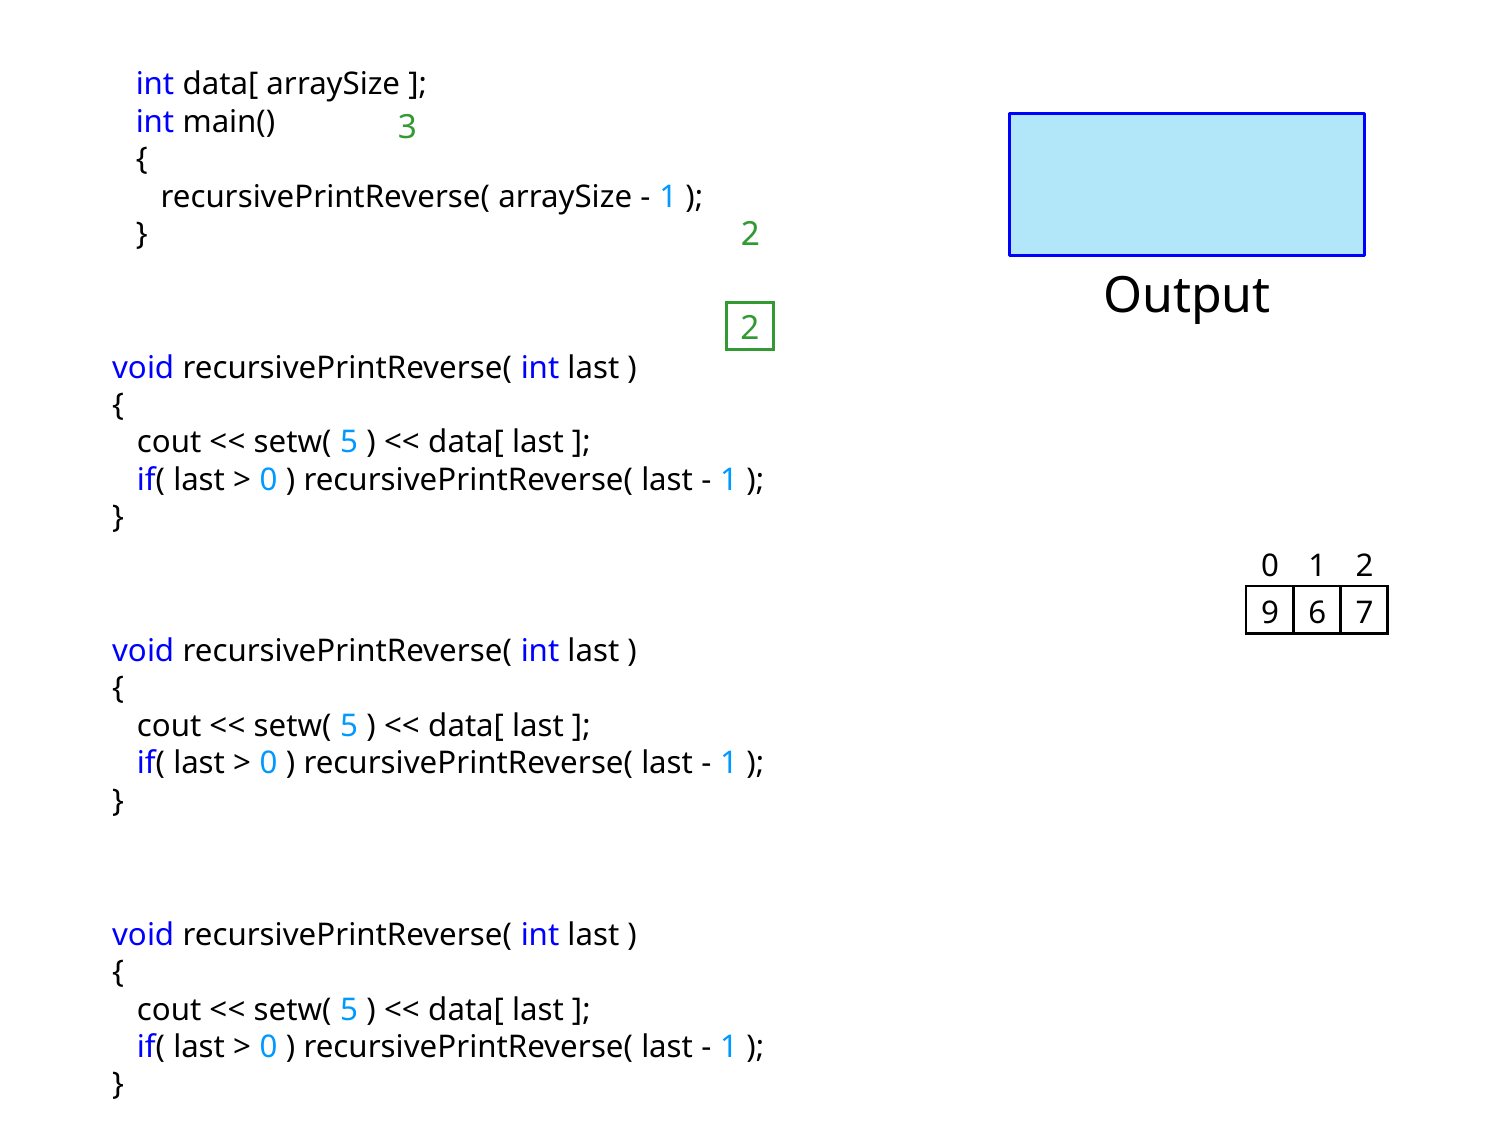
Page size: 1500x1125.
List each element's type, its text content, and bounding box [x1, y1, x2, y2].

text_box [1009, 113, 1365, 256]
text_box void recursivePrintReverse( int last ) { cout << setw( 5 ) << data[ last ]; if( last > 0 ) recursivePrintReverse( last - 1 ); } [88, 893, 1105, 1106]
text_box Output [1057, 255, 1317, 327]
table_cell 7 [1342, 587, 1386, 632]
text_box 3 [372, 90, 443, 161]
table_header 2 [1341, 539, 1388, 585]
text_box 2 [726, 302, 774, 350]
text_box void recursivePrintReverse( int last ) { cout << setw( 5 ) << data[ last ]; if( last > 0 ) recursivePrintReverse( last - 1 ); } [88, 609, 1105, 823]
subtitle int data[ arraySize ]; int main() { recursivePrintReverse( arraySize - 1 ); } [111, 42, 940, 256]
table_header 0 [1246, 539, 1293, 585]
table_cell 6 [1295, 587, 1339, 632]
text_box void recursivePrintReverse( int last ) { cout << setw( 5 ) << data[ last ]; if( last > 0 ) recursivePrintReverse( last - 1 ); } [88, 326, 1105, 539]
table_header 1 [1293, 539, 1341, 585]
text_box 2 [726, 208, 774, 256]
table_cell 9 [1247, 587, 1292, 632]
